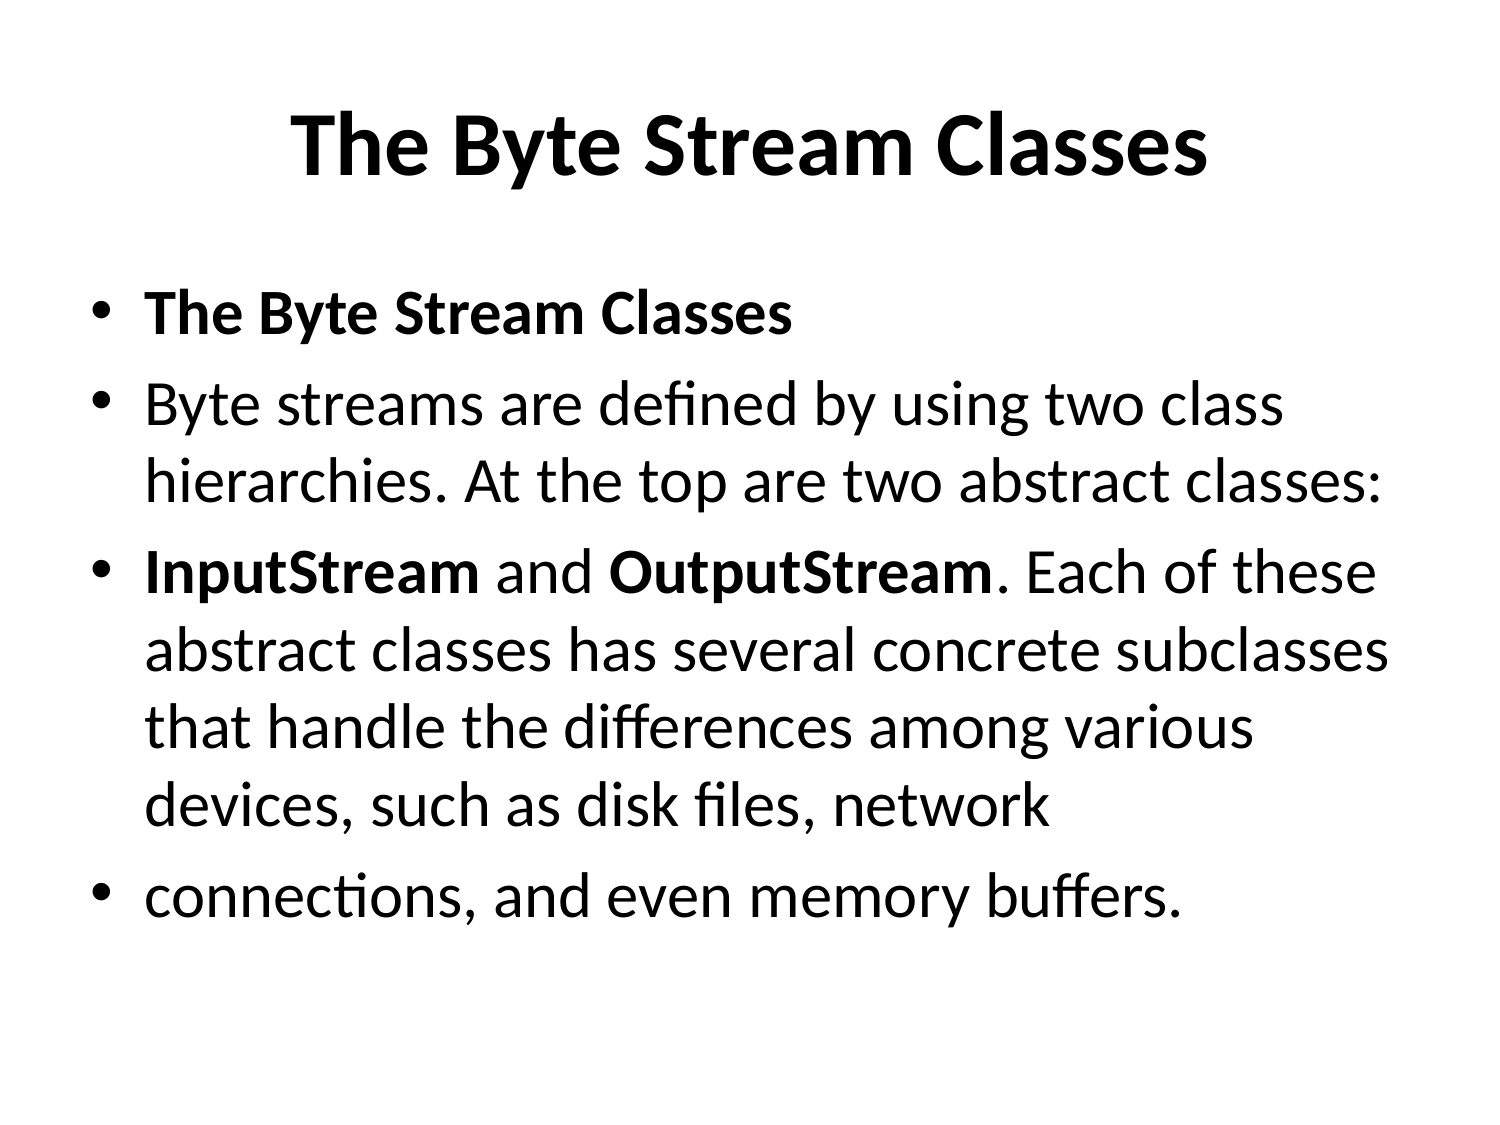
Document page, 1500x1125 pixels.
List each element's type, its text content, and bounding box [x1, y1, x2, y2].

list The Byte Stream Classes Byte streams are defined by using two class hierarchies. At the top are two abstract classes: InputStream and OutputStream. Each of these abstract classes has several concrete subclasses that handle the differences among various devices, such as disk files, network connections, and even memory buffers. [75, 262, 1425, 1005]
title The Byte Stream Classes [75, 45, 1425, 233]
